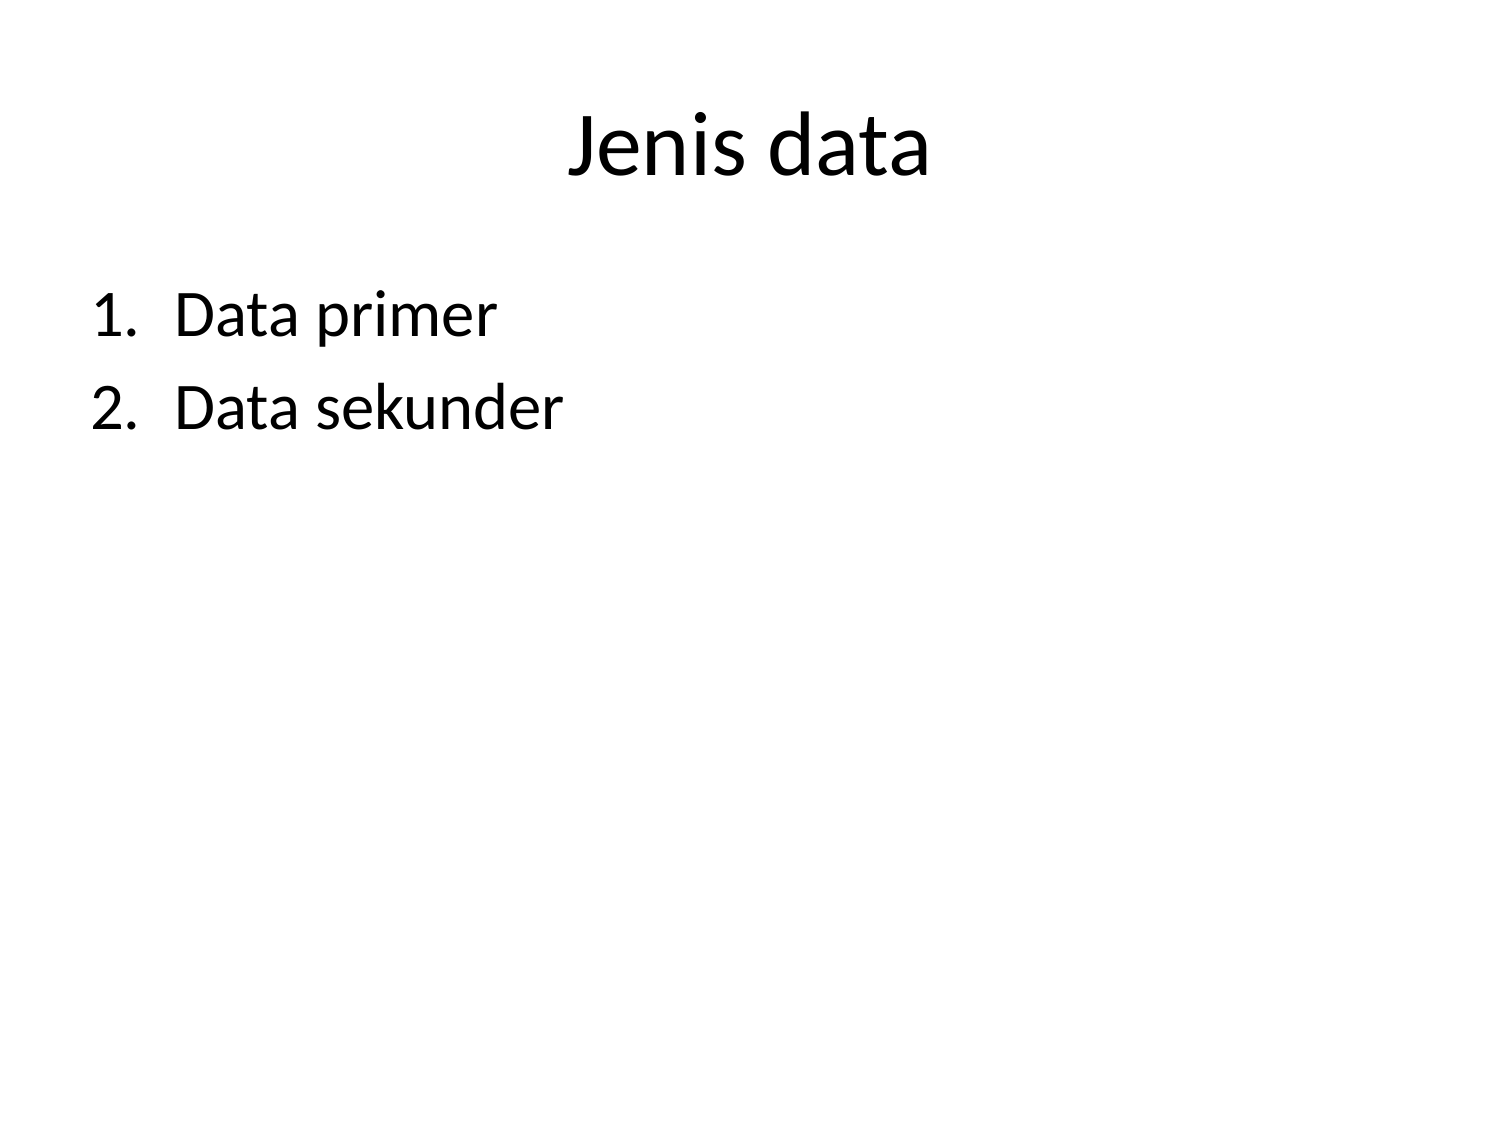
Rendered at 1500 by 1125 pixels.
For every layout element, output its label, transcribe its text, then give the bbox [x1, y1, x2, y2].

title Jenis data [75, 45, 1425, 233]
list Data primer Data sekunder [75, 262, 1425, 1005]
